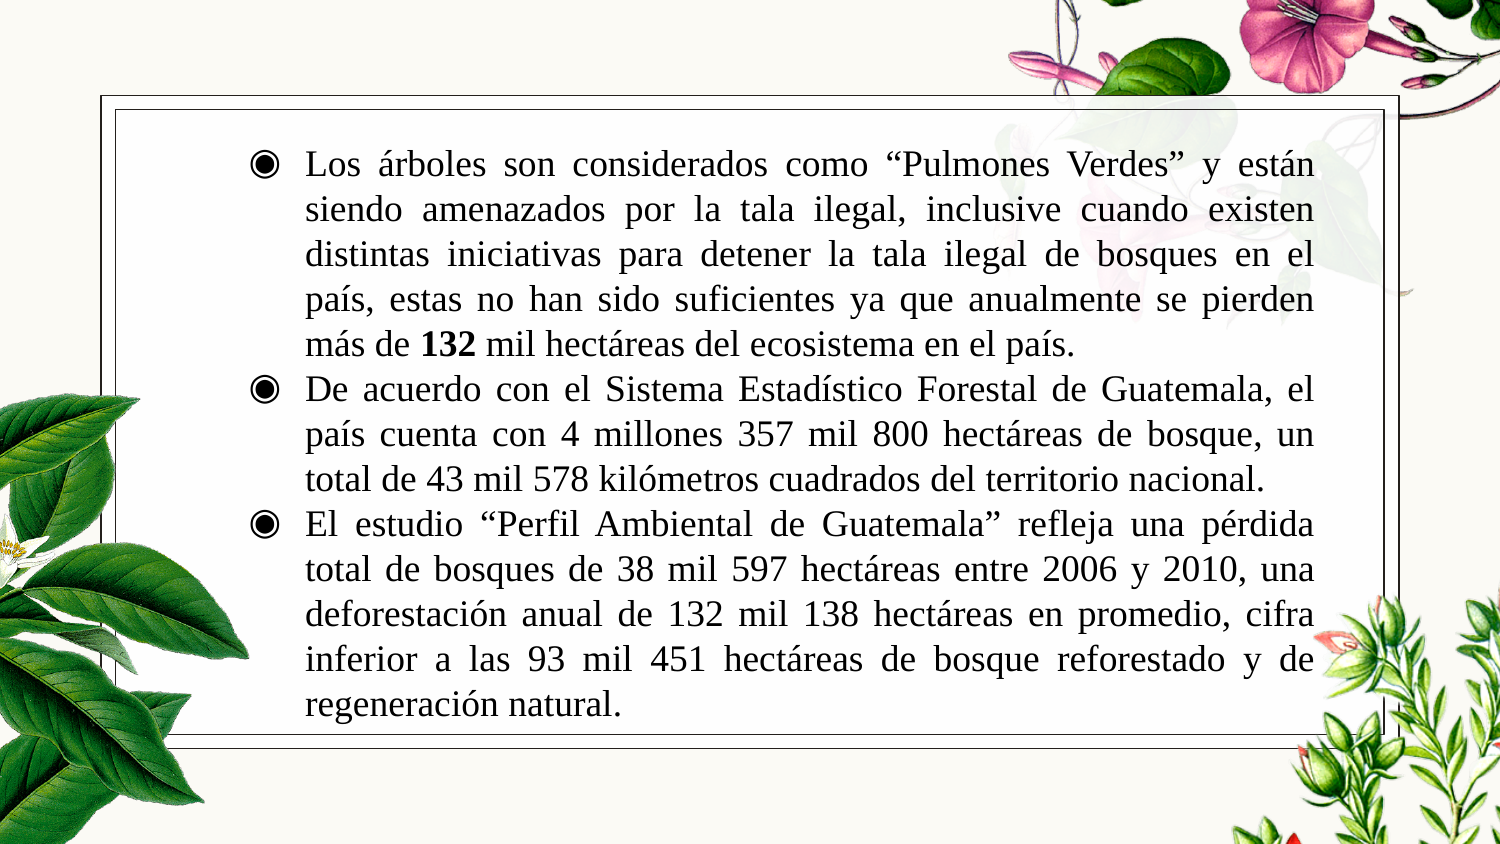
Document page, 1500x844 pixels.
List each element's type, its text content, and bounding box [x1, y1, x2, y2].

picture [1149, 566, 1500, 844]
picture [993, 0, 1500, 350]
subtitle Los árboles son considerados como “Pulmones Verdes” y están siendo amenazados por la tala ilegal, inclusive cuando existen distintas iniciativas para detener la tala ilegal de bosques en el país, estas no han sido suficientes ya que anualmente se pierden más de 132 mil hectáreas del ecosistema en el país. De acuerdo con el Sistema Estadístico Forestal de Guatemala, el país cuenta con 4 millones 357 mil 800 hectáreas de bosque, un total de 43 mil 578 kilómetros cuadrados del territorio nacional. El estudio “Perfil Ambiental de Guatemala” refleja una pérdida total de bosques de 38 mil 597 hectáreas entre 2006 y 2010, una deforestación anual de 132 mil 138 hectáreas en promedio, cifra inferior a las 93 mil 451 hectáreas de bosque reforestado y de regeneración natural. [215, 124, 1332, 672]
picture [0, 390, 251, 844]
